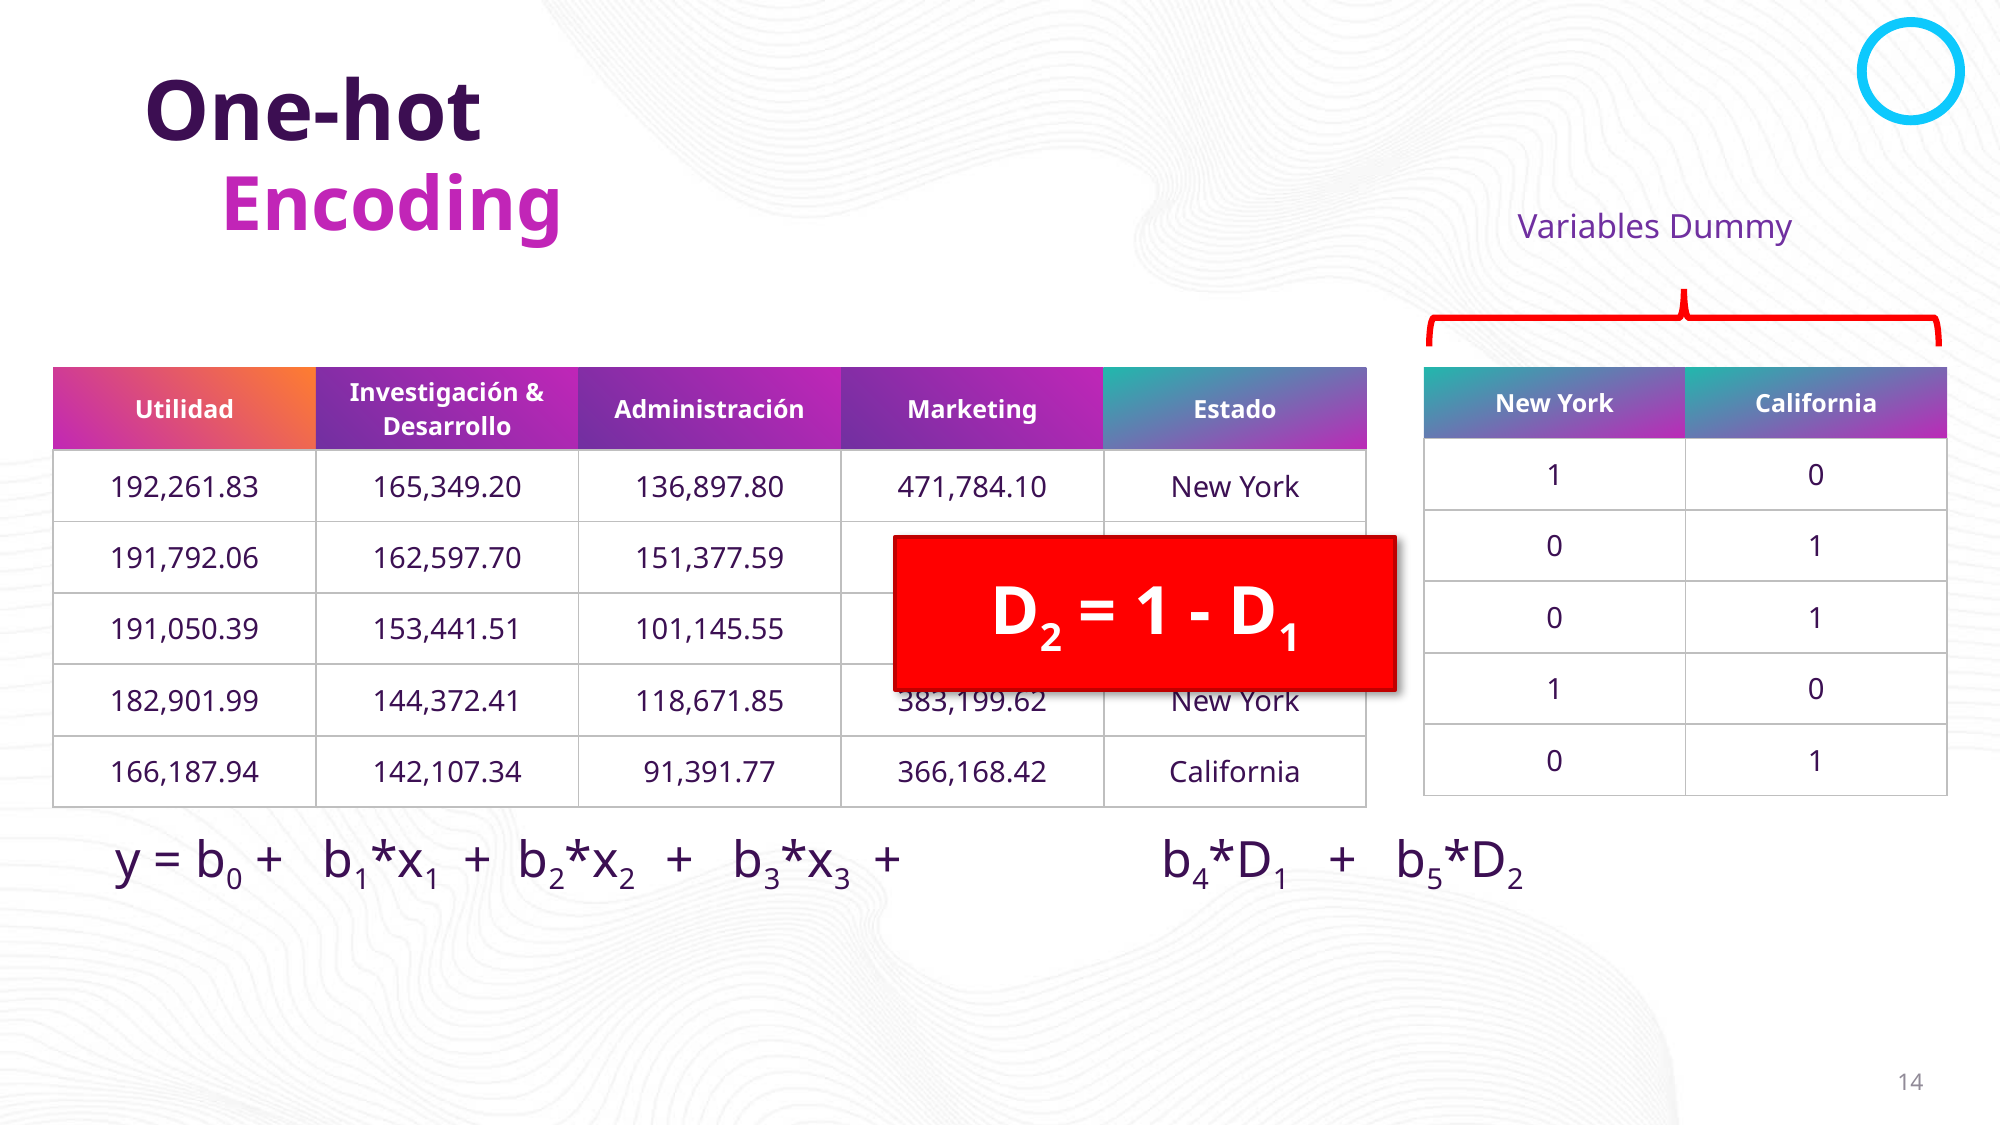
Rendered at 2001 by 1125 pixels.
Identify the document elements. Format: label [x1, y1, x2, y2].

picture [0, 0, 2000, 1125]
text_box [895, 536, 1396, 690]
